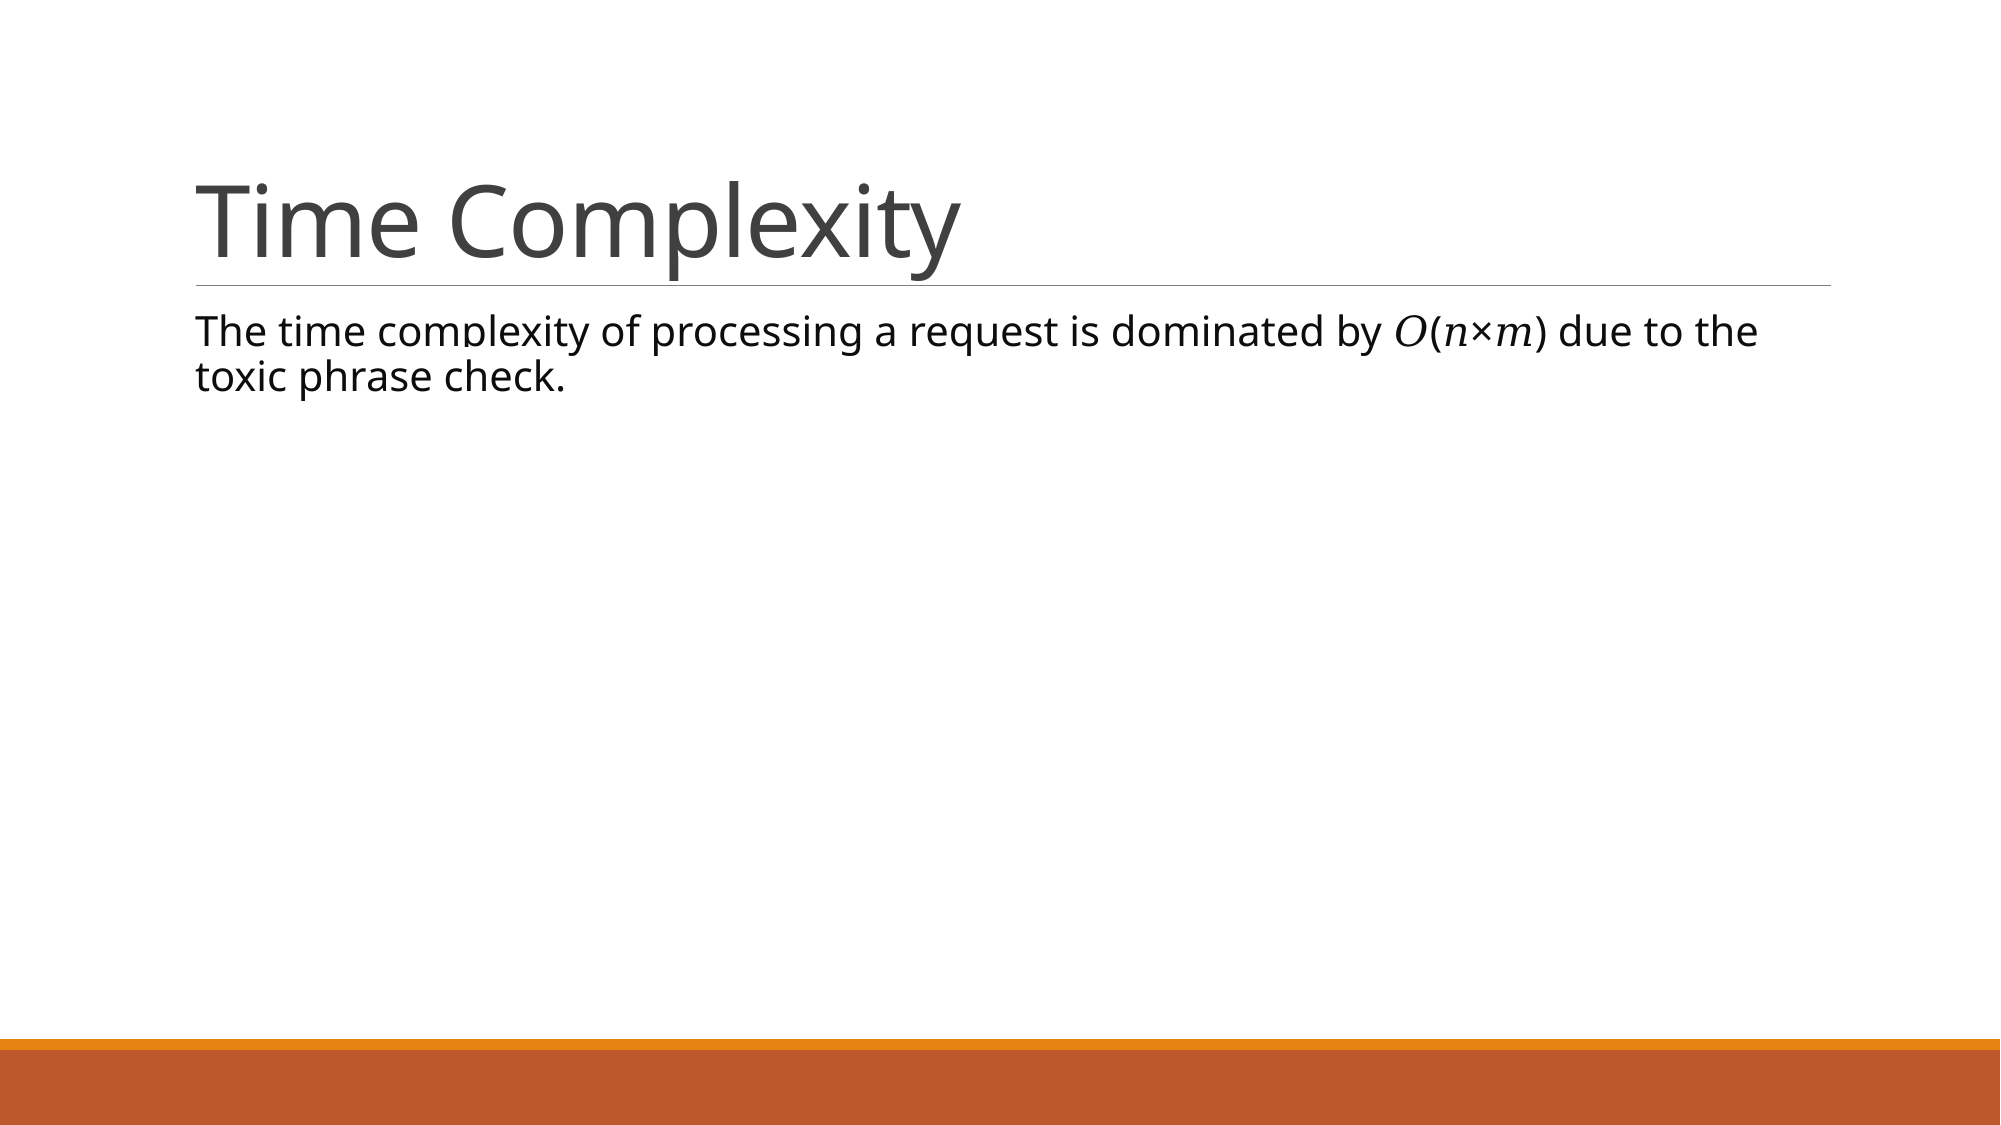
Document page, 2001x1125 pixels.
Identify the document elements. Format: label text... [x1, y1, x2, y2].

list The time complexity of processing a request is dominated by 𝑂(𝑛×𝑚) due to the toxic phrase check. [180, 302, 1830, 963]
title Time Complexity [180, 47, 1830, 285]
